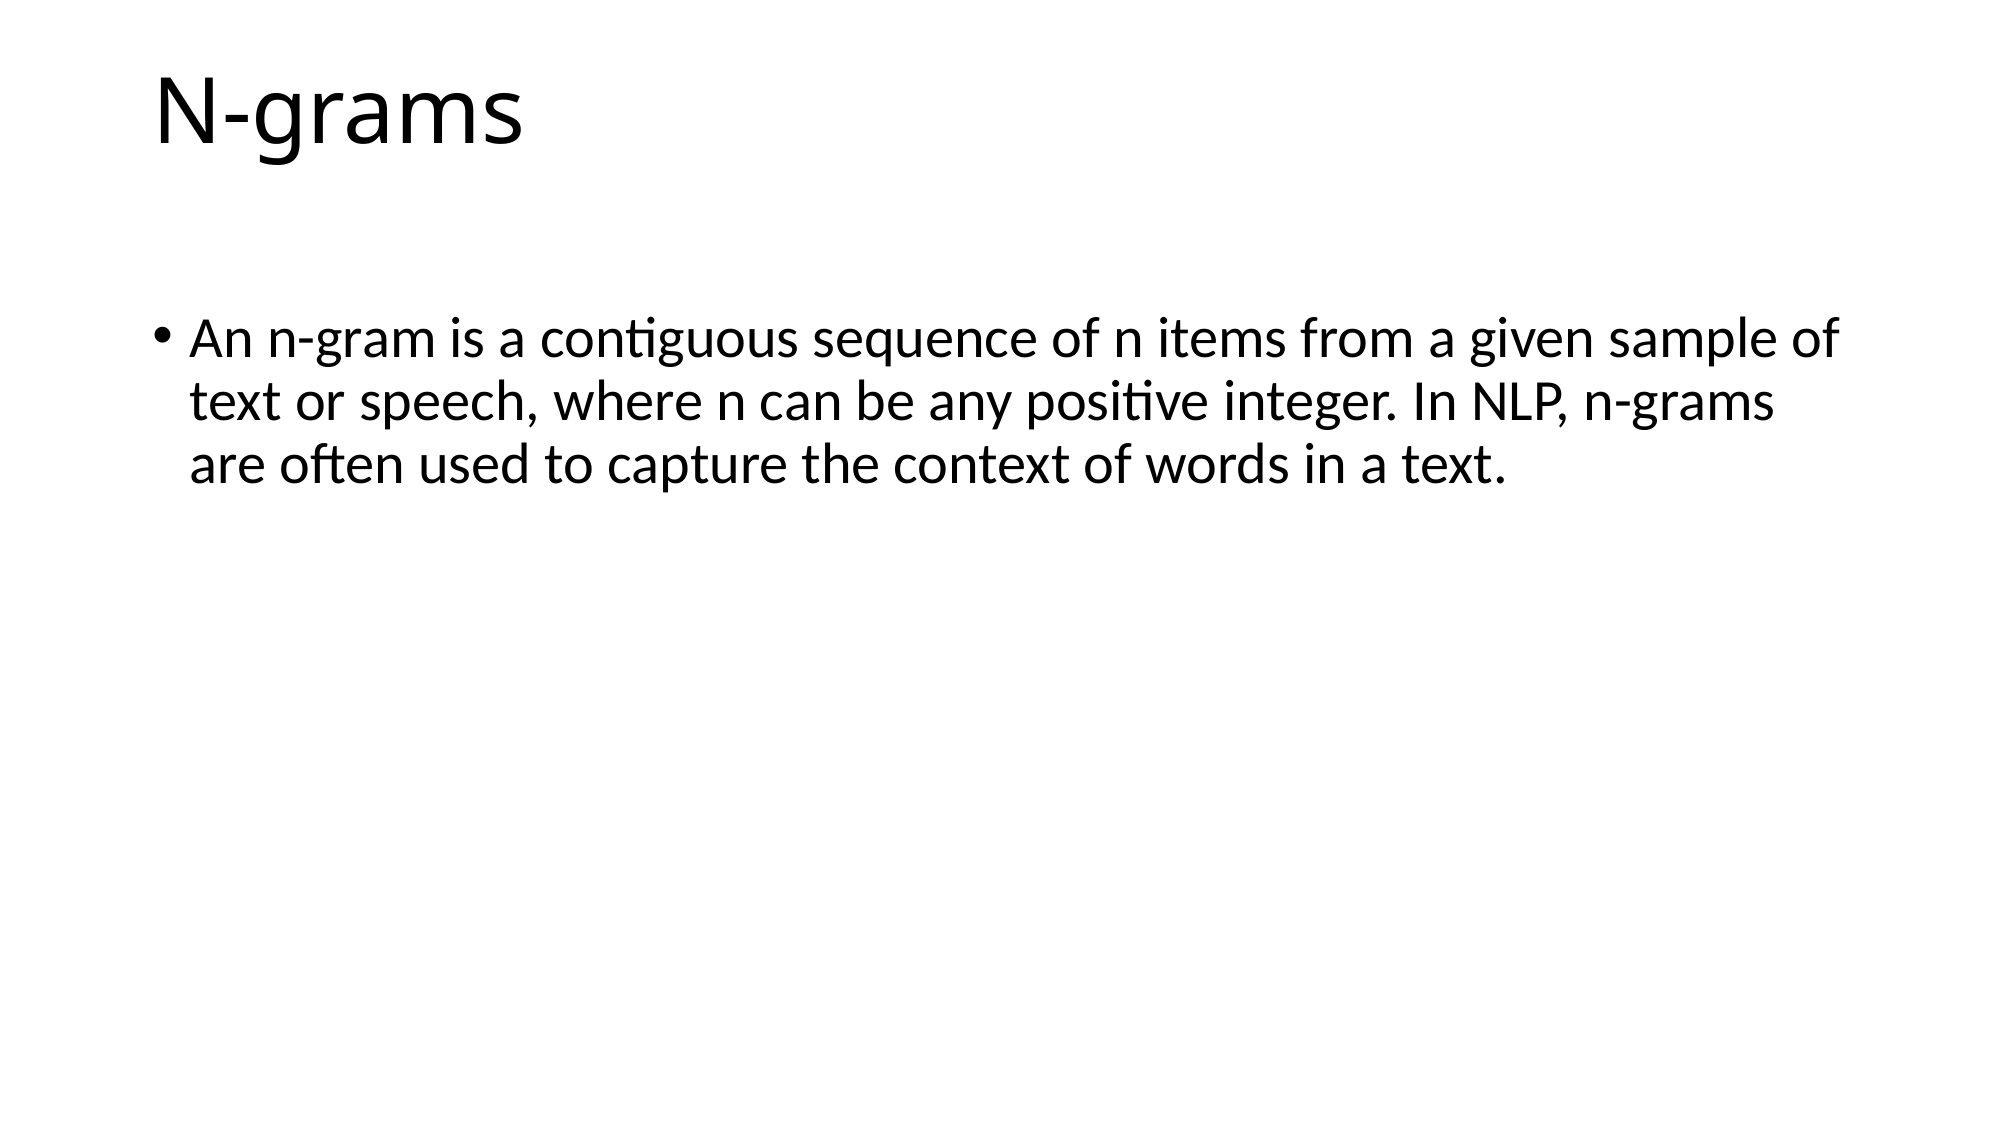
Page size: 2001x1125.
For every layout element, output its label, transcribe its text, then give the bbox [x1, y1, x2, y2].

title N-grams [137, 59, 1863, 278]
list An n-gram is a contiguous sequence of n items from a given sample of text or speech, where n can be any positive integer. In NLP, n-grams are often used to capture the context of words in a text. [137, 299, 1863, 1014]
